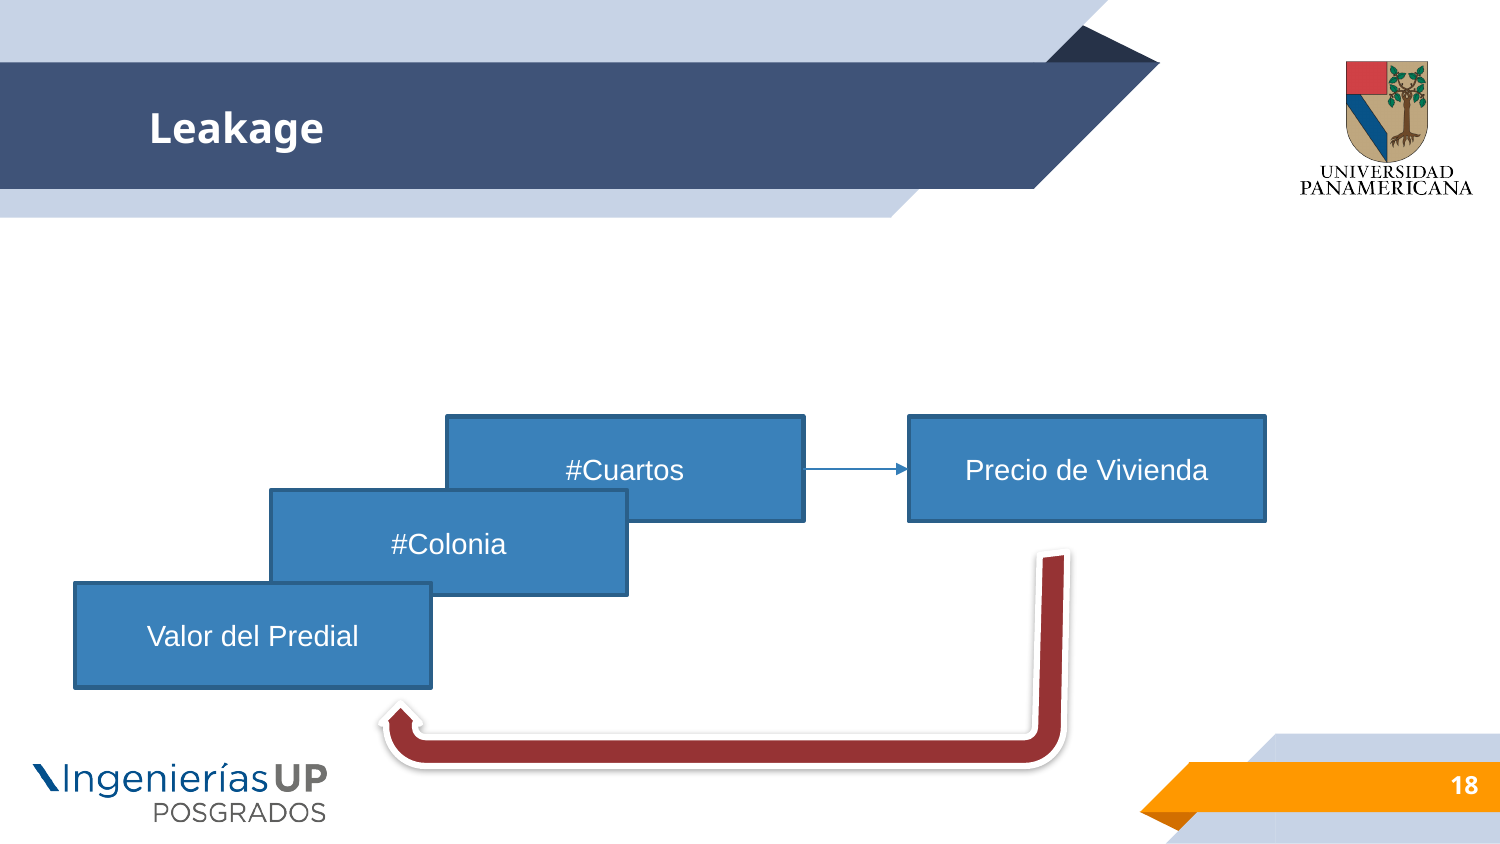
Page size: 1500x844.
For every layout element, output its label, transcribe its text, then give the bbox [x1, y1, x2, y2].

picture [15, 737, 344, 844]
slide_number 18 [1249, 760, 1494, 813]
title Leakage [133, 64, 1035, 190]
text_box #Colonia [269, 488, 629, 597]
text_box Valor del Predial [73, 581, 433, 690]
text_box #Cuartos [445, 414, 806, 523]
text_box [378, 548, 1071, 770]
picture [1286, 44, 1490, 210]
text_box Precio de Vivienda [907, 414, 1267, 523]
